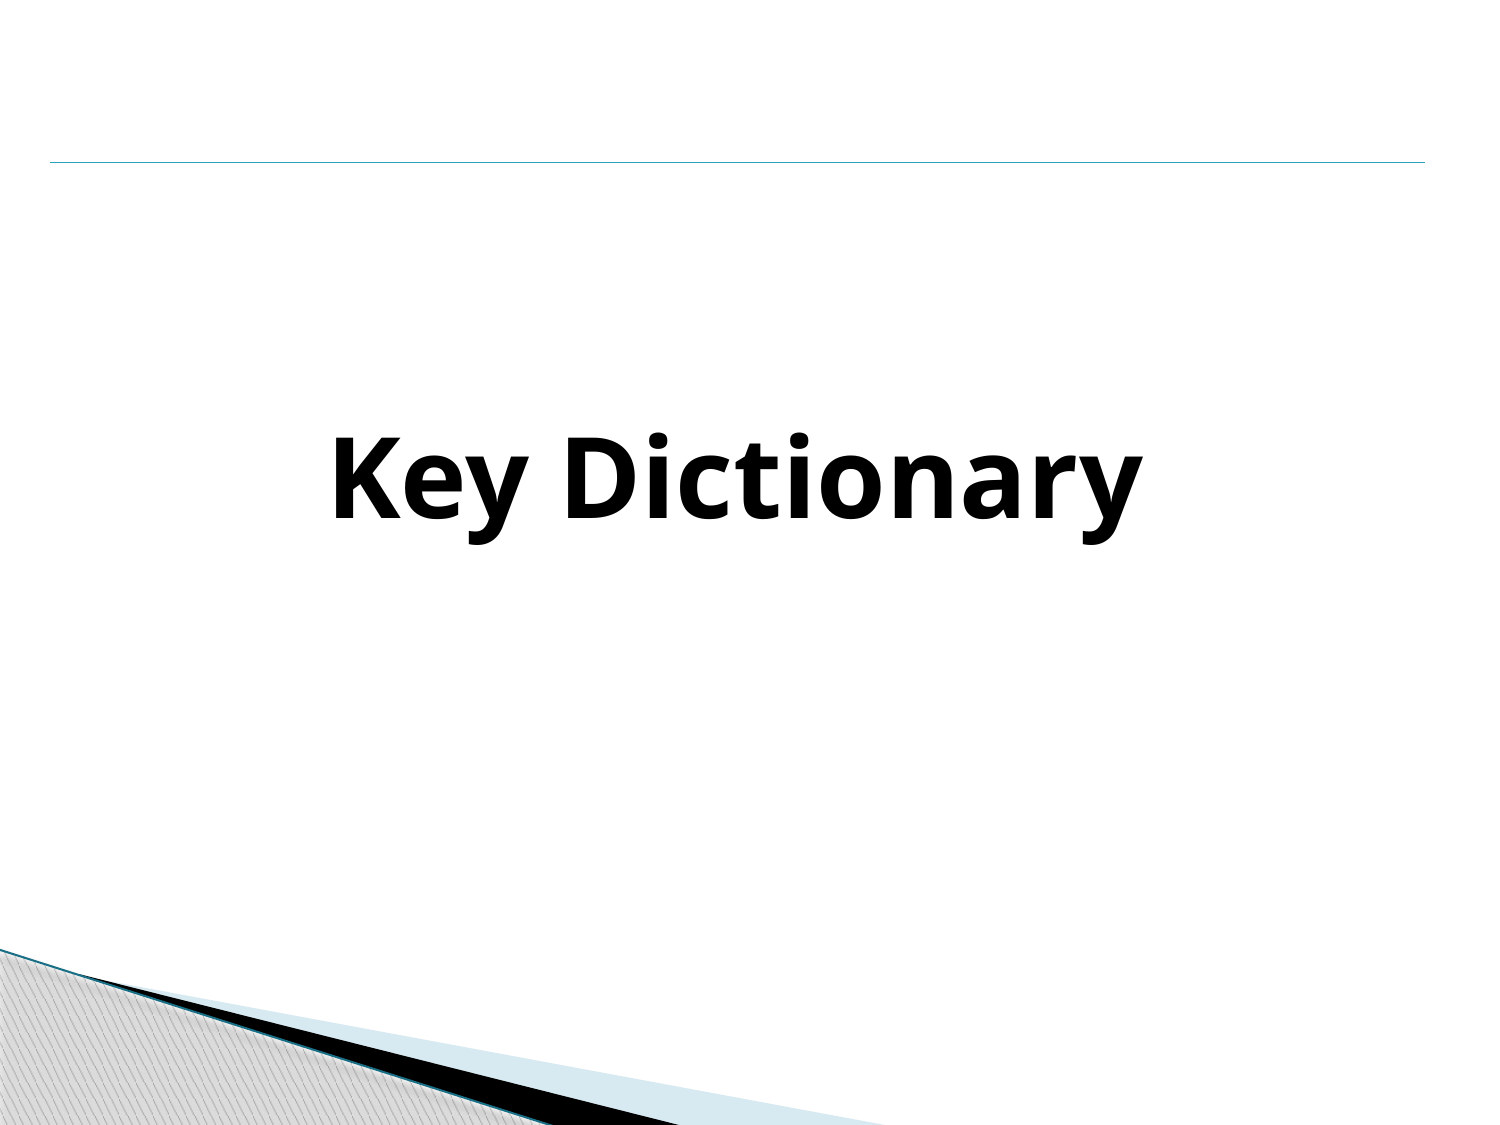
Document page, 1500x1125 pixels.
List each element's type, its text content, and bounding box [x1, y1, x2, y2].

text_box Key Dictionary [12, 183, 1443, 1125]
